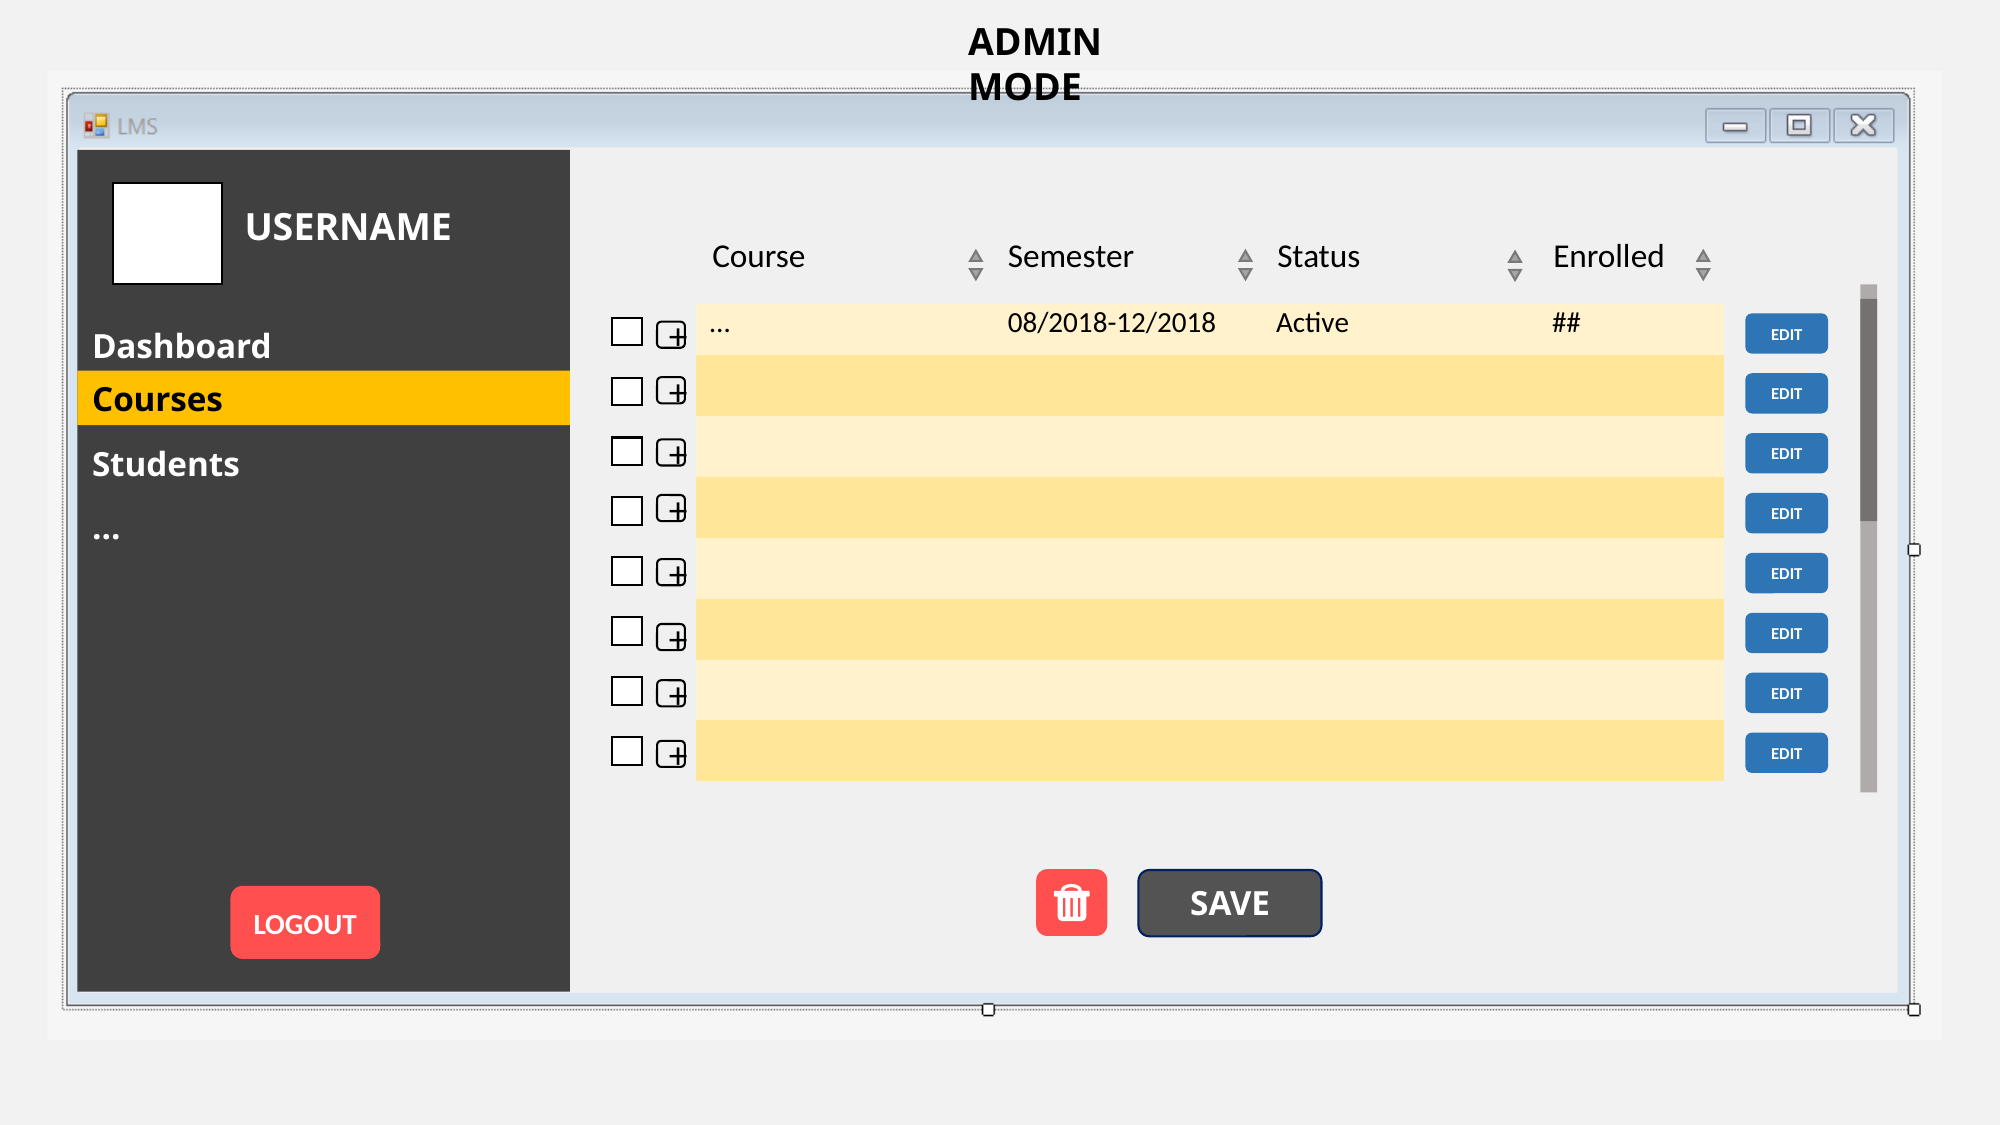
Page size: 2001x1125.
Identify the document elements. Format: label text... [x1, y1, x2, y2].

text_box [1697, 250, 1710, 280]
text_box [1745, 313, 1829, 774]
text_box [1036, 869, 1108, 936]
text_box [970, 250, 982, 280]
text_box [657, 321, 685, 767]
text_box ADMIN MODE [953, 10, 1240, 71]
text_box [1239, 250, 1252, 280]
picture [47, 71, 1943, 1040]
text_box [611, 317, 642, 765]
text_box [1509, 251, 1521, 281]
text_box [1138, 869, 1322, 937]
